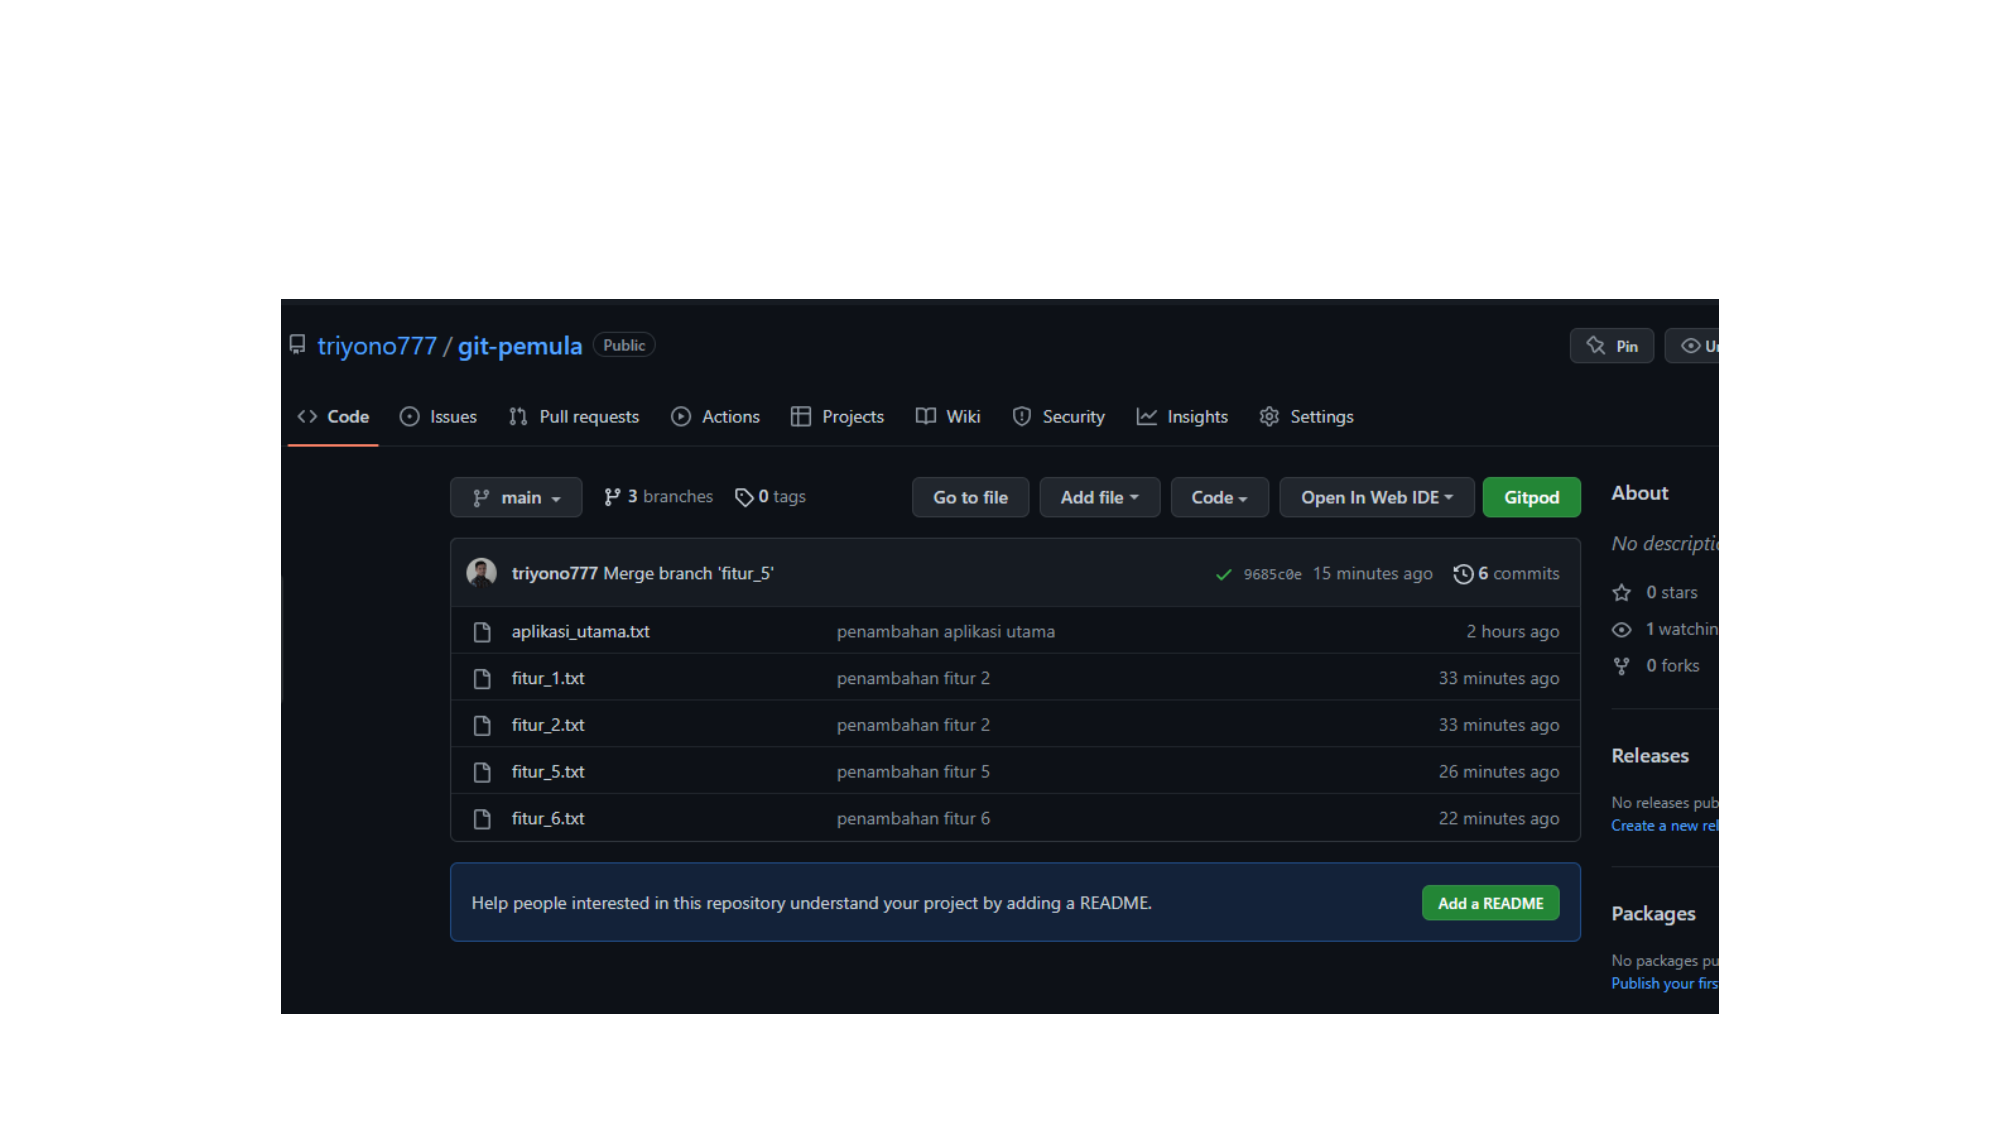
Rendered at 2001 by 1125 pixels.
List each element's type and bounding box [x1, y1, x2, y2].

list [281, 299, 1719, 1014]
